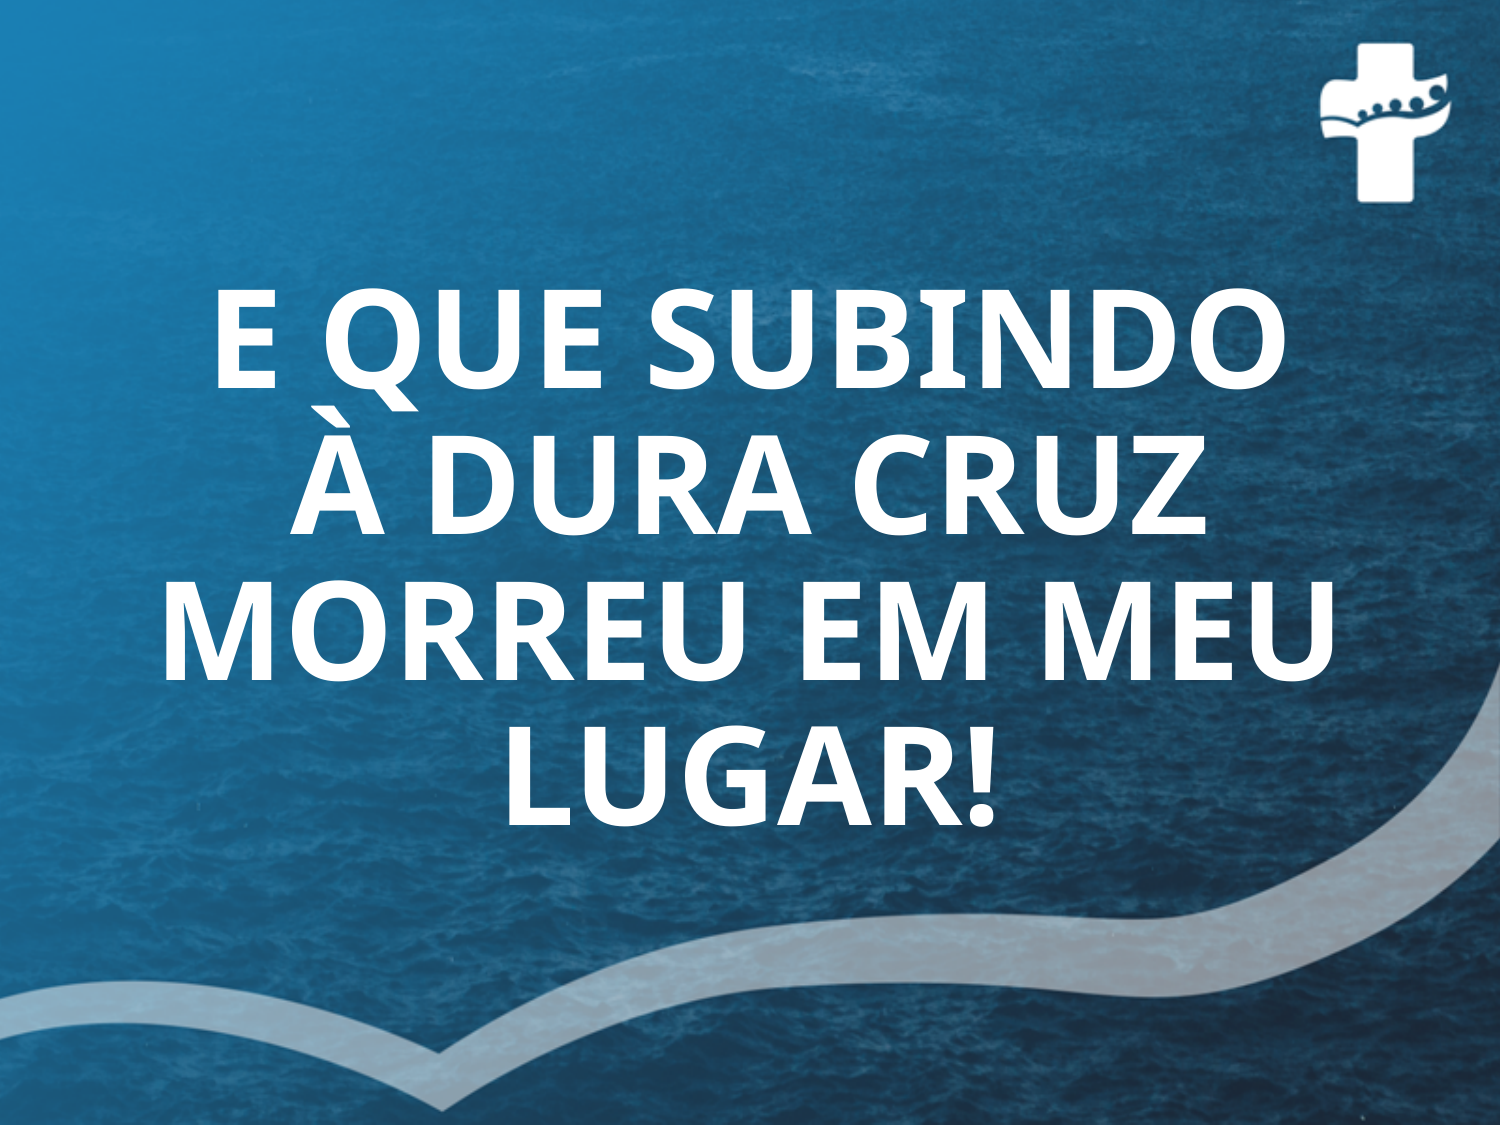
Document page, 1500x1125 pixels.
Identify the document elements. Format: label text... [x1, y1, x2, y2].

title E QUE SUBINDO À DURA CRUZ MORREU EM MEU LUGAR! [0, 467, 1500, 656]
picture [0, 0, 1500, 467]
picture [0, 656, 1500, 1125]
